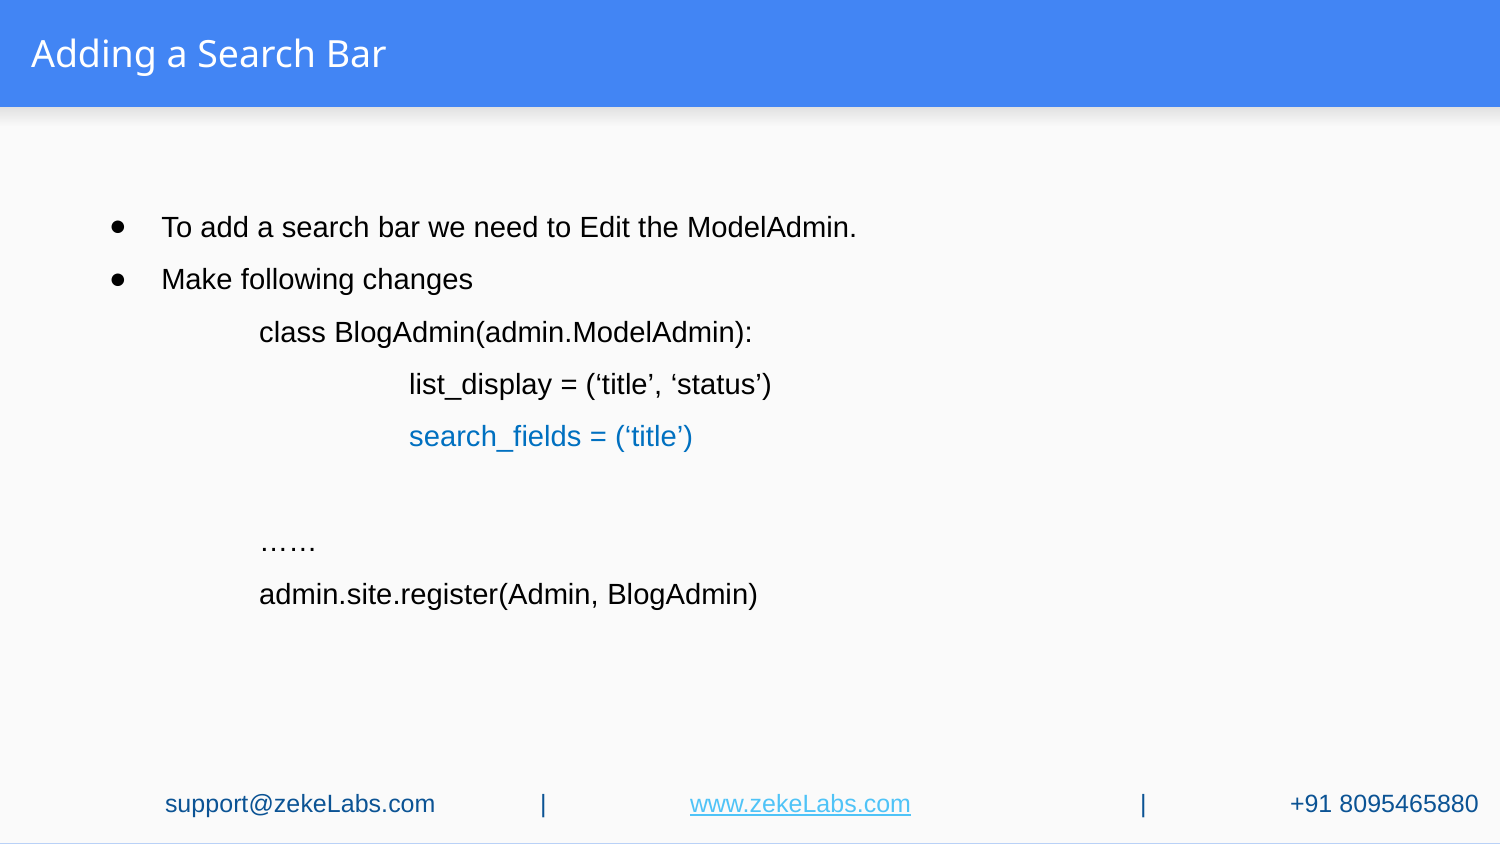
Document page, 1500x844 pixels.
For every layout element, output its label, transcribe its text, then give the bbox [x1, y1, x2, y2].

text_box support@zekeLabs.com | www.zekeLabs.com | +91 8095465880 [0, 772, 1500, 844]
text_box To add a search bar we need to Edit the ModelAdmin. Make following changes class BlogAdmin(admin.ModelAdmin): list_display = (‘title’, ‘status’) search_fields = (‘title’) …… admin.site.register(Admin, BlogAdmin) [71, 175, 1409, 753]
title Adding a Search Bar [16, 2, 1464, 102]
